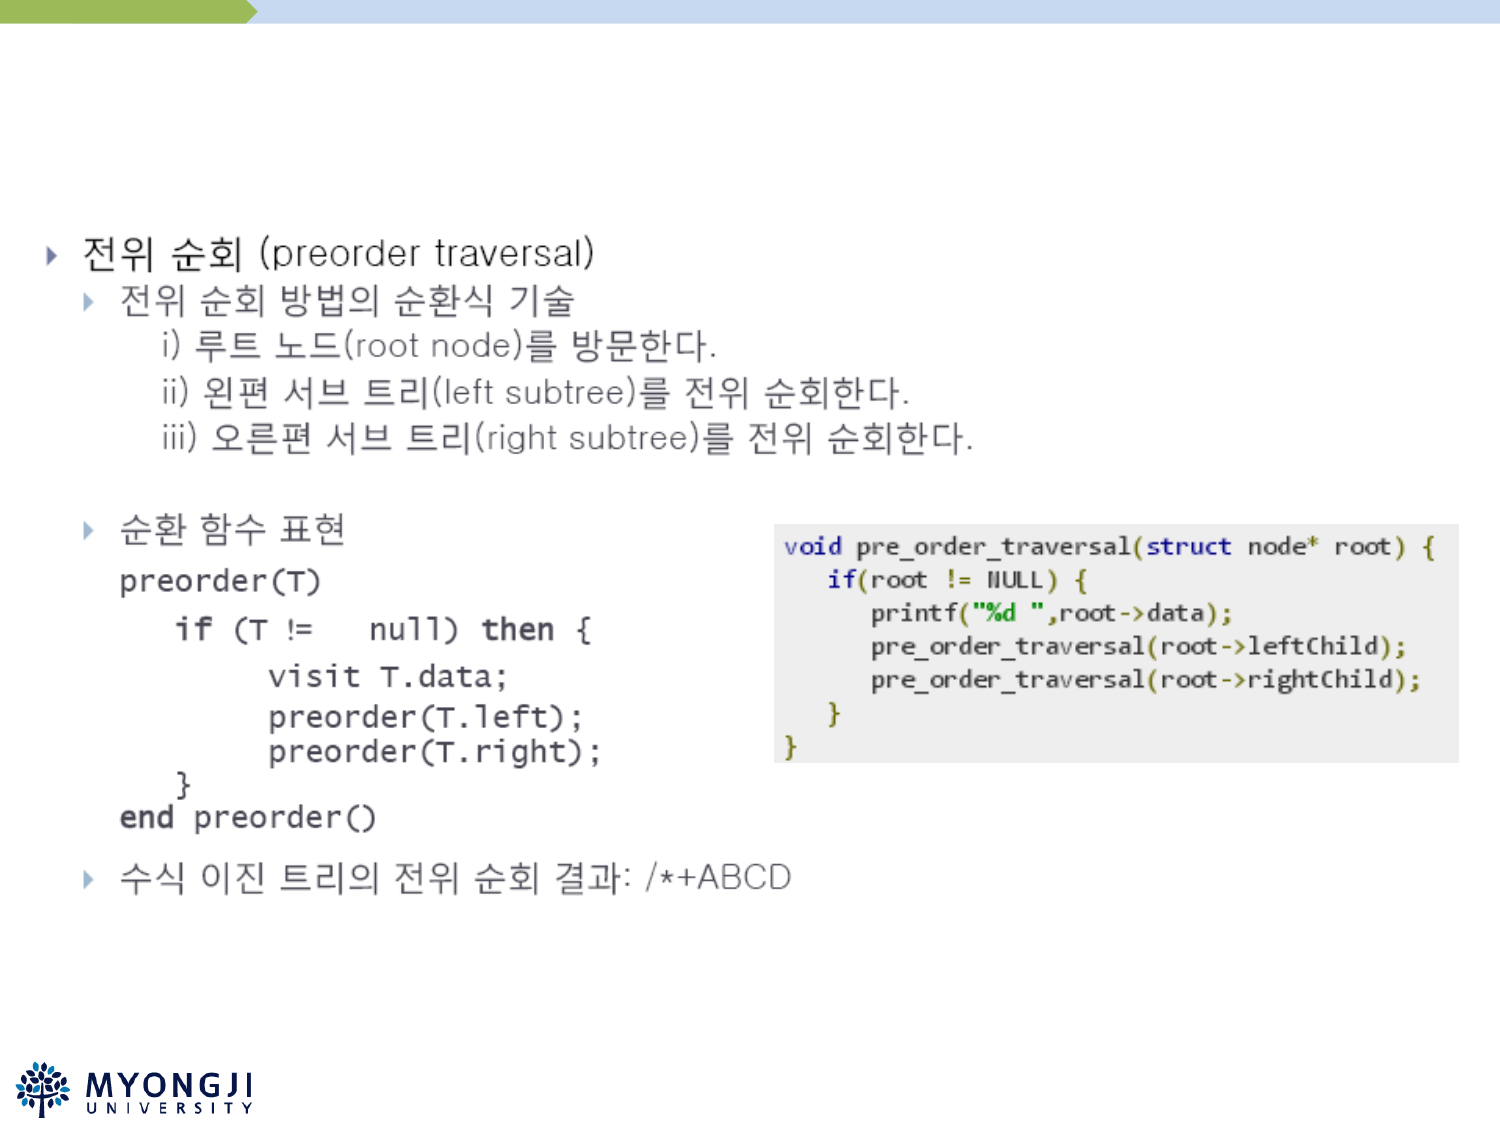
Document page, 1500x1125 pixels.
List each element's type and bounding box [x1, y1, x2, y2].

picture [37, 224, 1459, 908]
picture [0, 1051, 321, 1125]
